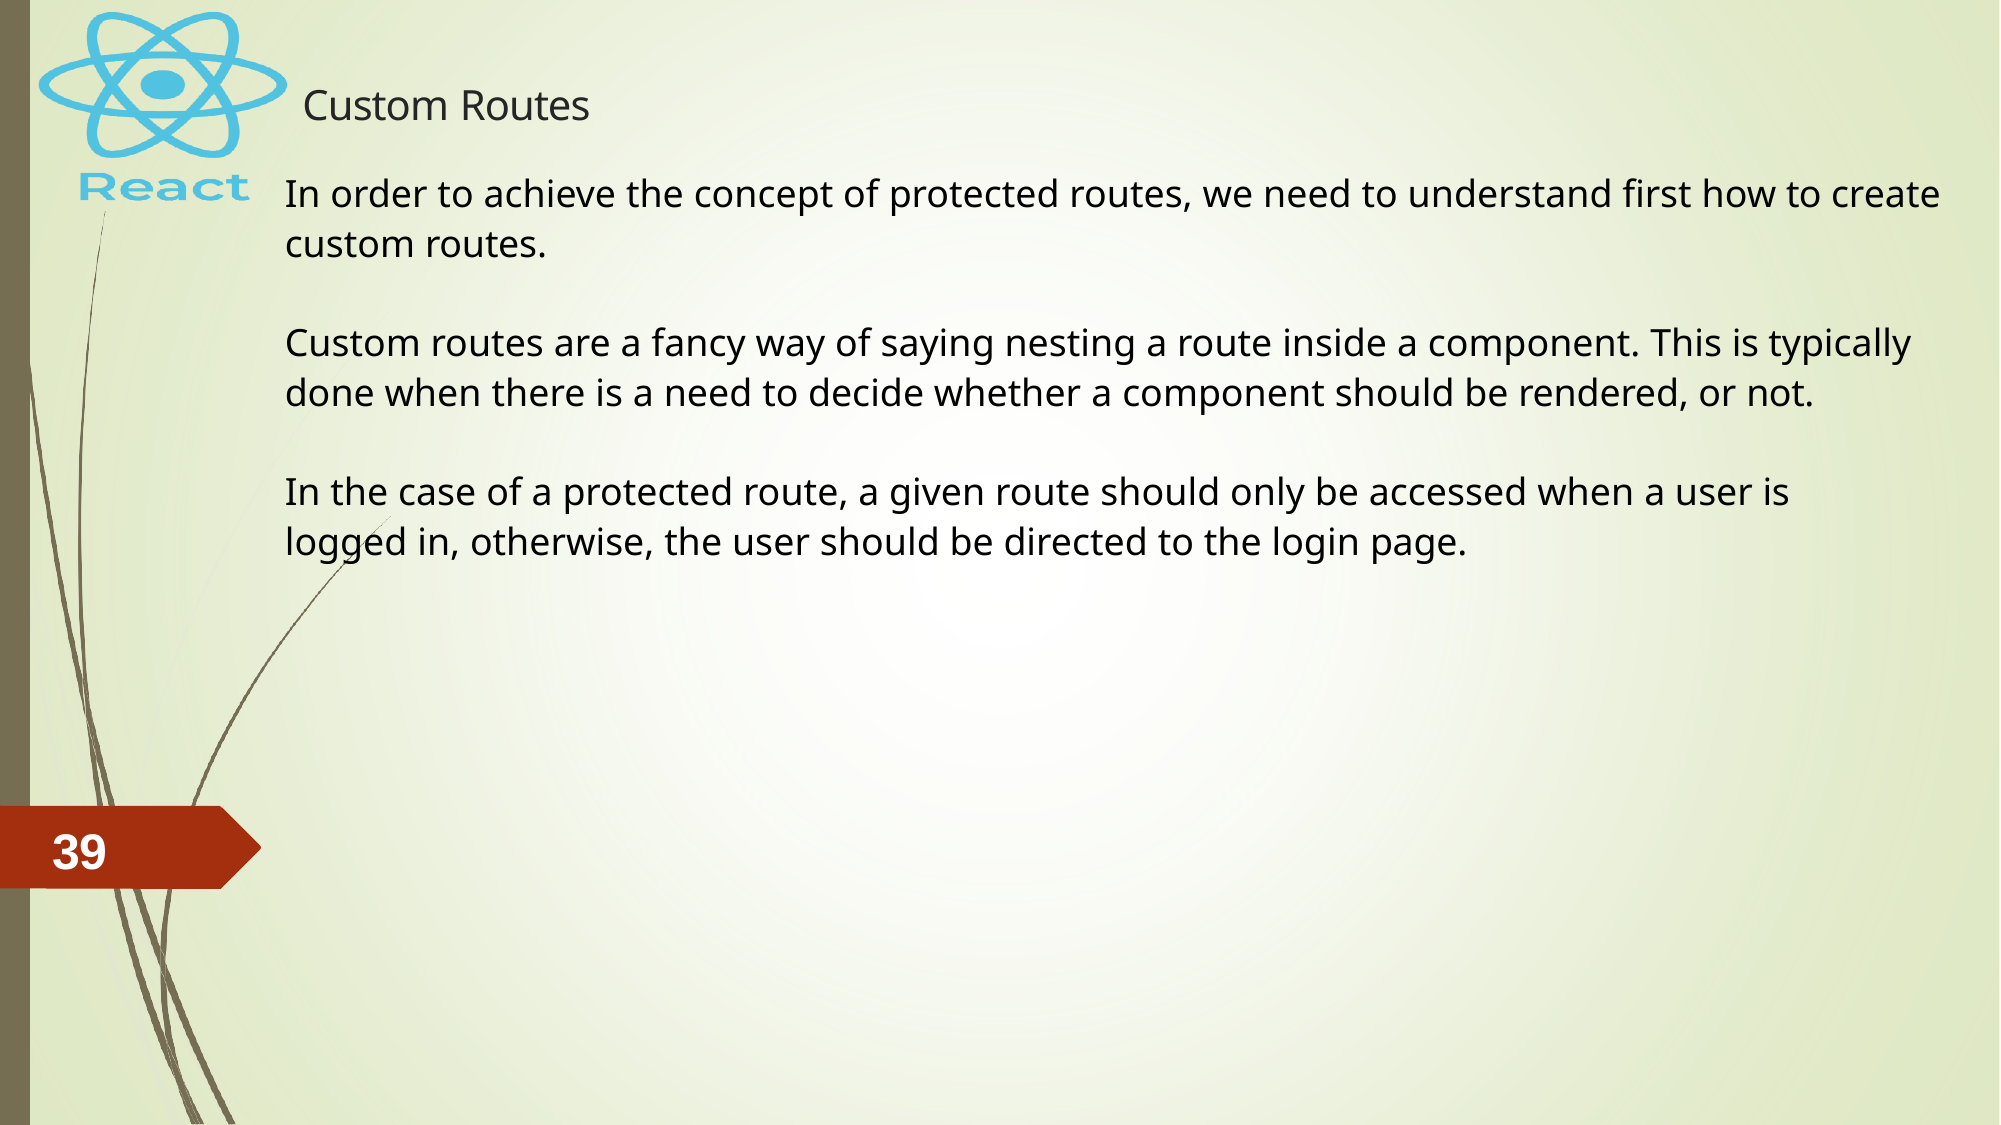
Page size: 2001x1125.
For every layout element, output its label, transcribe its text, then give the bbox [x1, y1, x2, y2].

picture [0, 0, 2000, 1125]
text_box [0, 805, 261, 889]
text_box 39 [50, 817, 111, 880]
text_box In order to achieve the concept of protected routes, we need to understand first how to create custom routes. Custom routes are a fancy way of saying nesting a route inside a component. This is typically done when there is a need to decide whether a component should be rendered, or not. In the case of a protected route, a given route should only be accessed when a user is logged in, otherwise, the user should be directed to the login page. [282, 162, 1963, 564]
title Custom Routes [330, 76, 608, 162]
